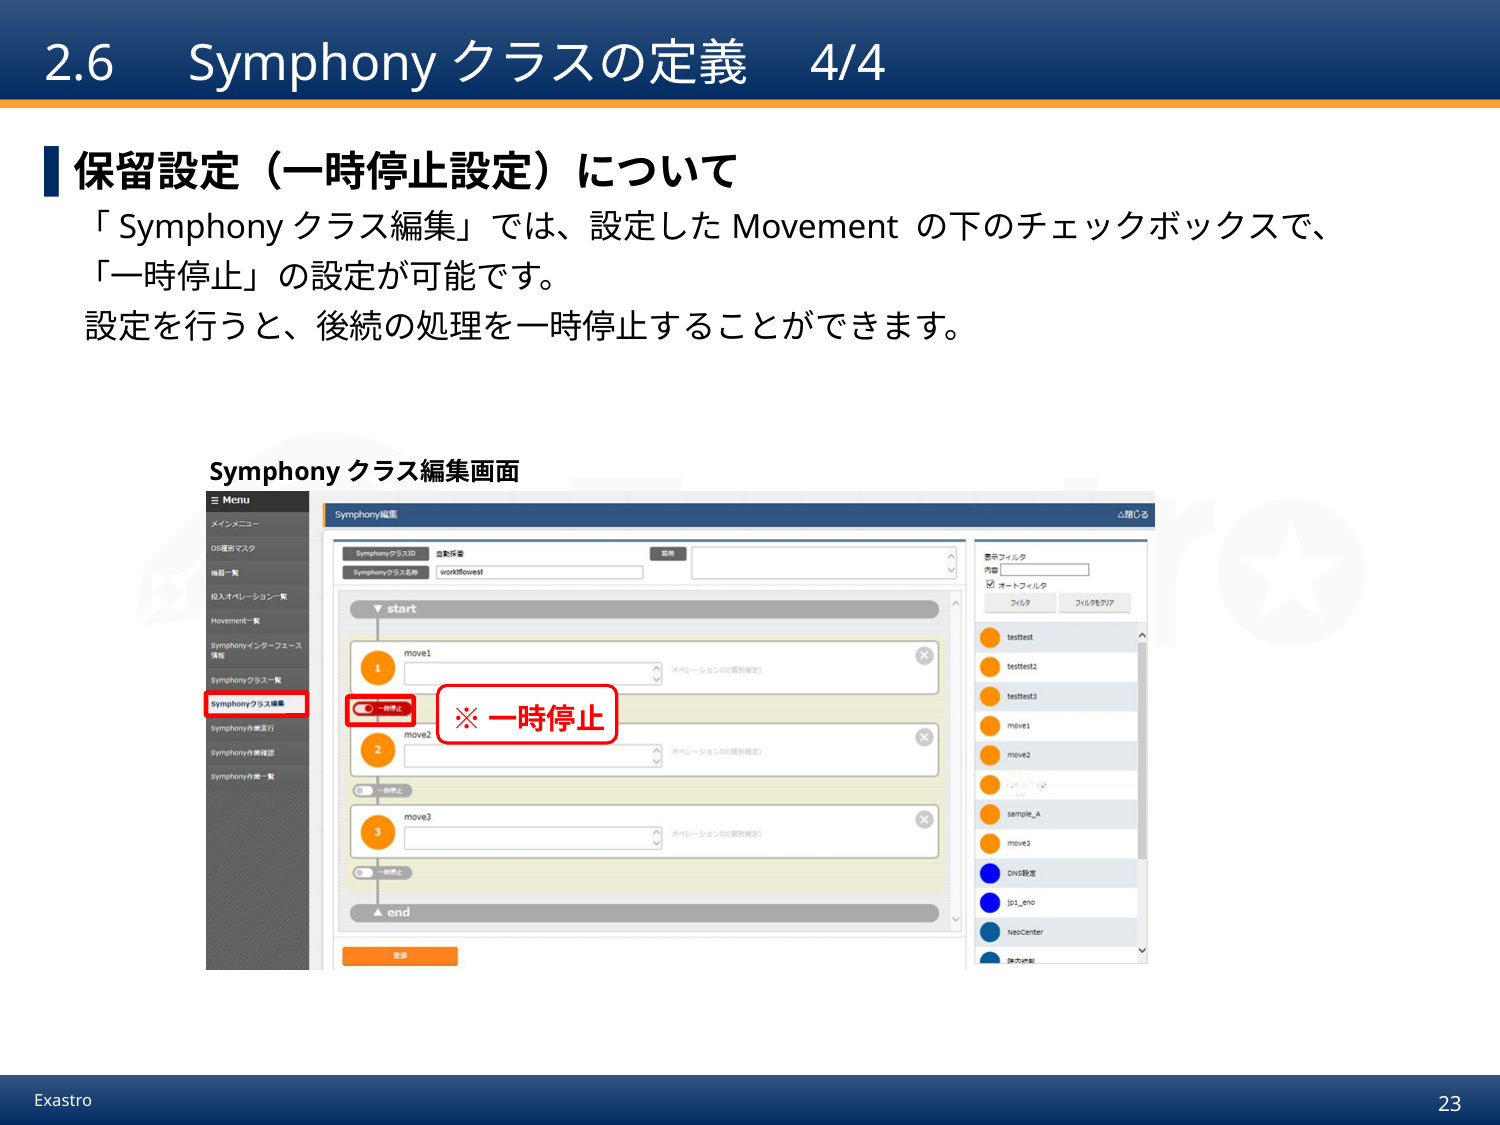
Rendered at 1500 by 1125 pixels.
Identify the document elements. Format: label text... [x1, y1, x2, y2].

picture [0, 0, 1500, 1125]
title 2.6 Symphonyクラスの定義 4/4 [29, 18, 1471, 96]
picture [206, 491, 1156, 971]
text_box Symphonyクラス編集画面 [188, 448, 686, 493]
list 保留設定（一時停止設定）について 「Symphonyクラス編集」では、設定したMovement の下のチェックボックスで、 「一時停止」の設定が可能です。 設定を行うと、後続の処理を一時停止することができます。 [29, 137, 1500, 1059]
